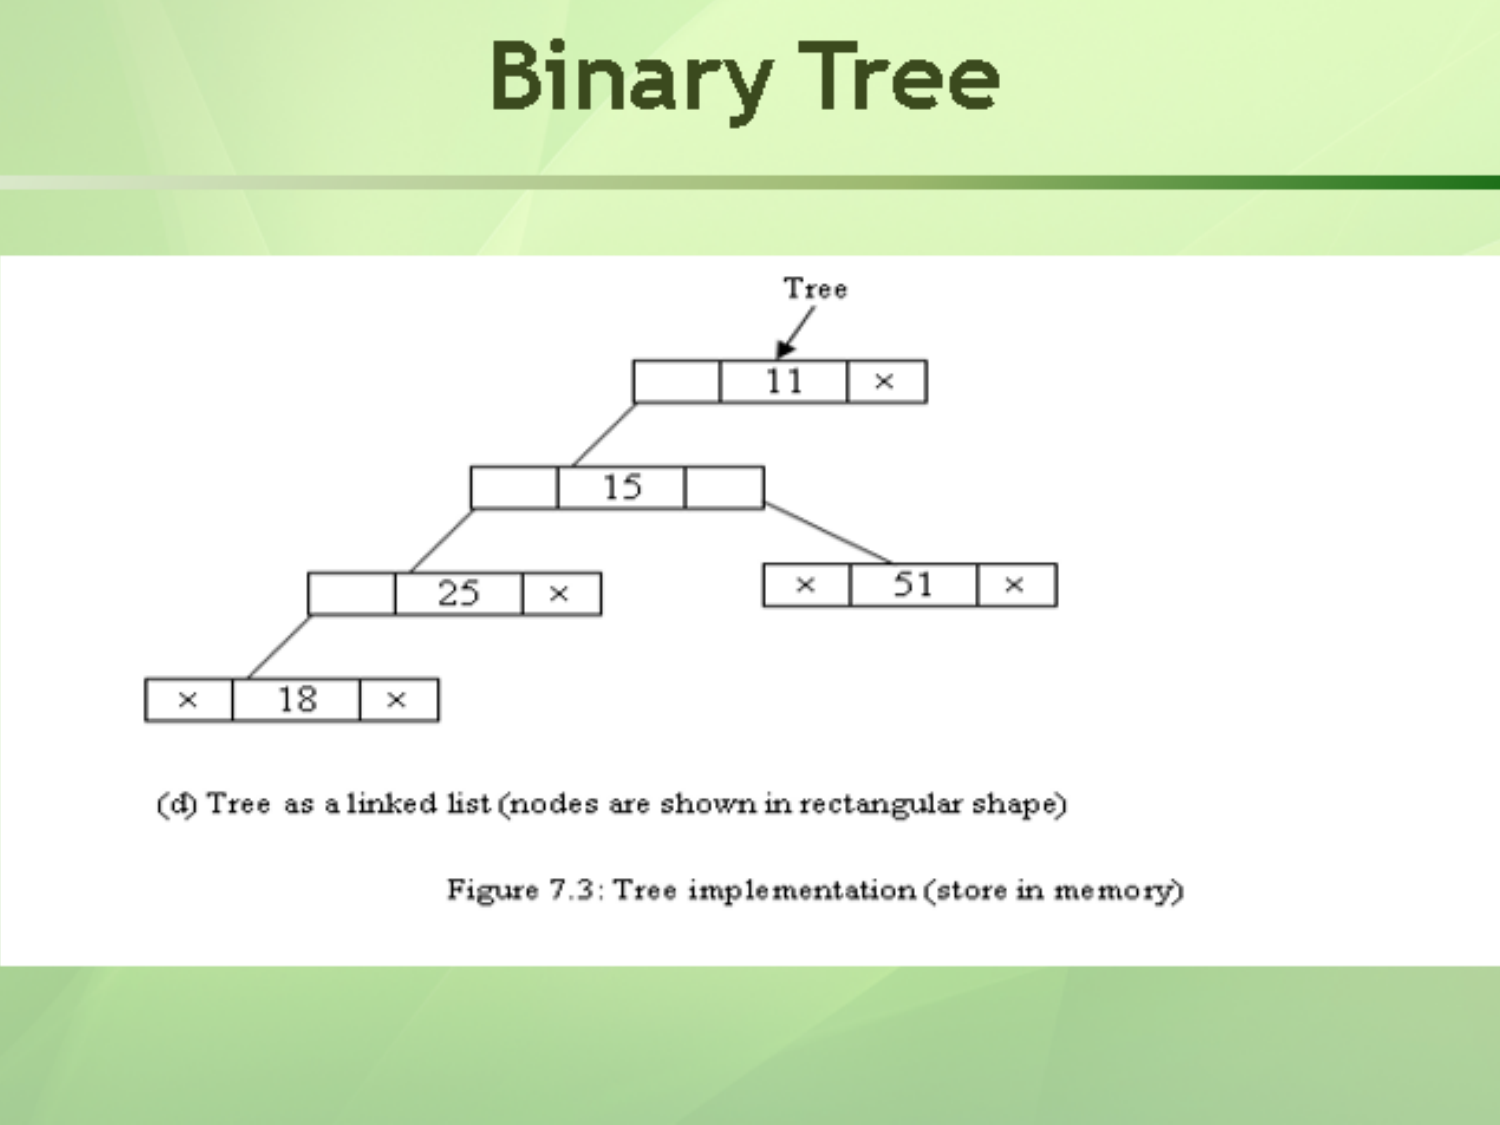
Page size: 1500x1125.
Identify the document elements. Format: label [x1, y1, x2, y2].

list [0, 0, 1500, 1125]
